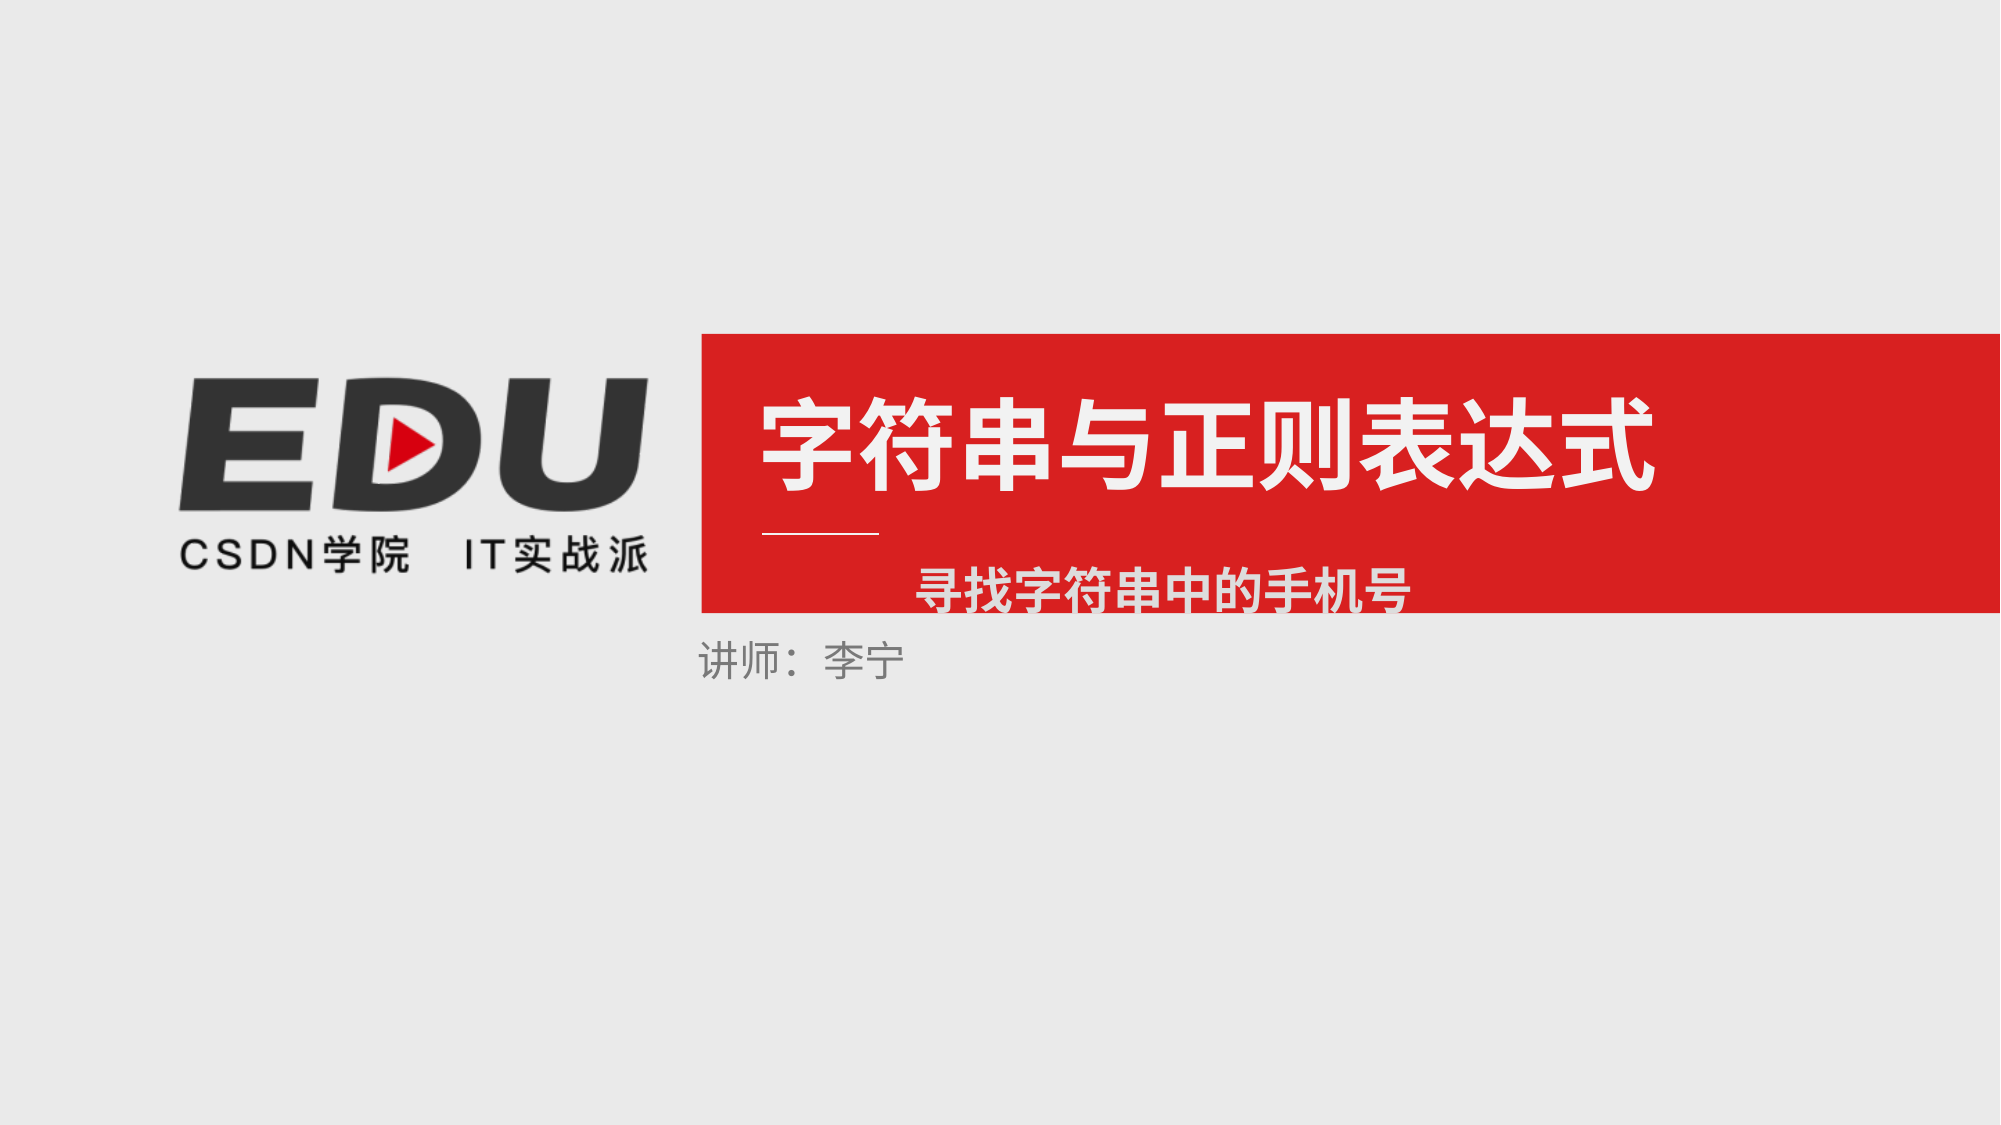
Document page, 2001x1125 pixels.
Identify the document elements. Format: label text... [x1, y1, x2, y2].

title 字符串与正则表达式 [742, 375, 1954, 494]
list 讲师：李宁 [689, 626, 1615, 693]
list 寻找字符串中的手机号 [905, 491, 1955, 628]
picture [172, 363, 654, 584]
